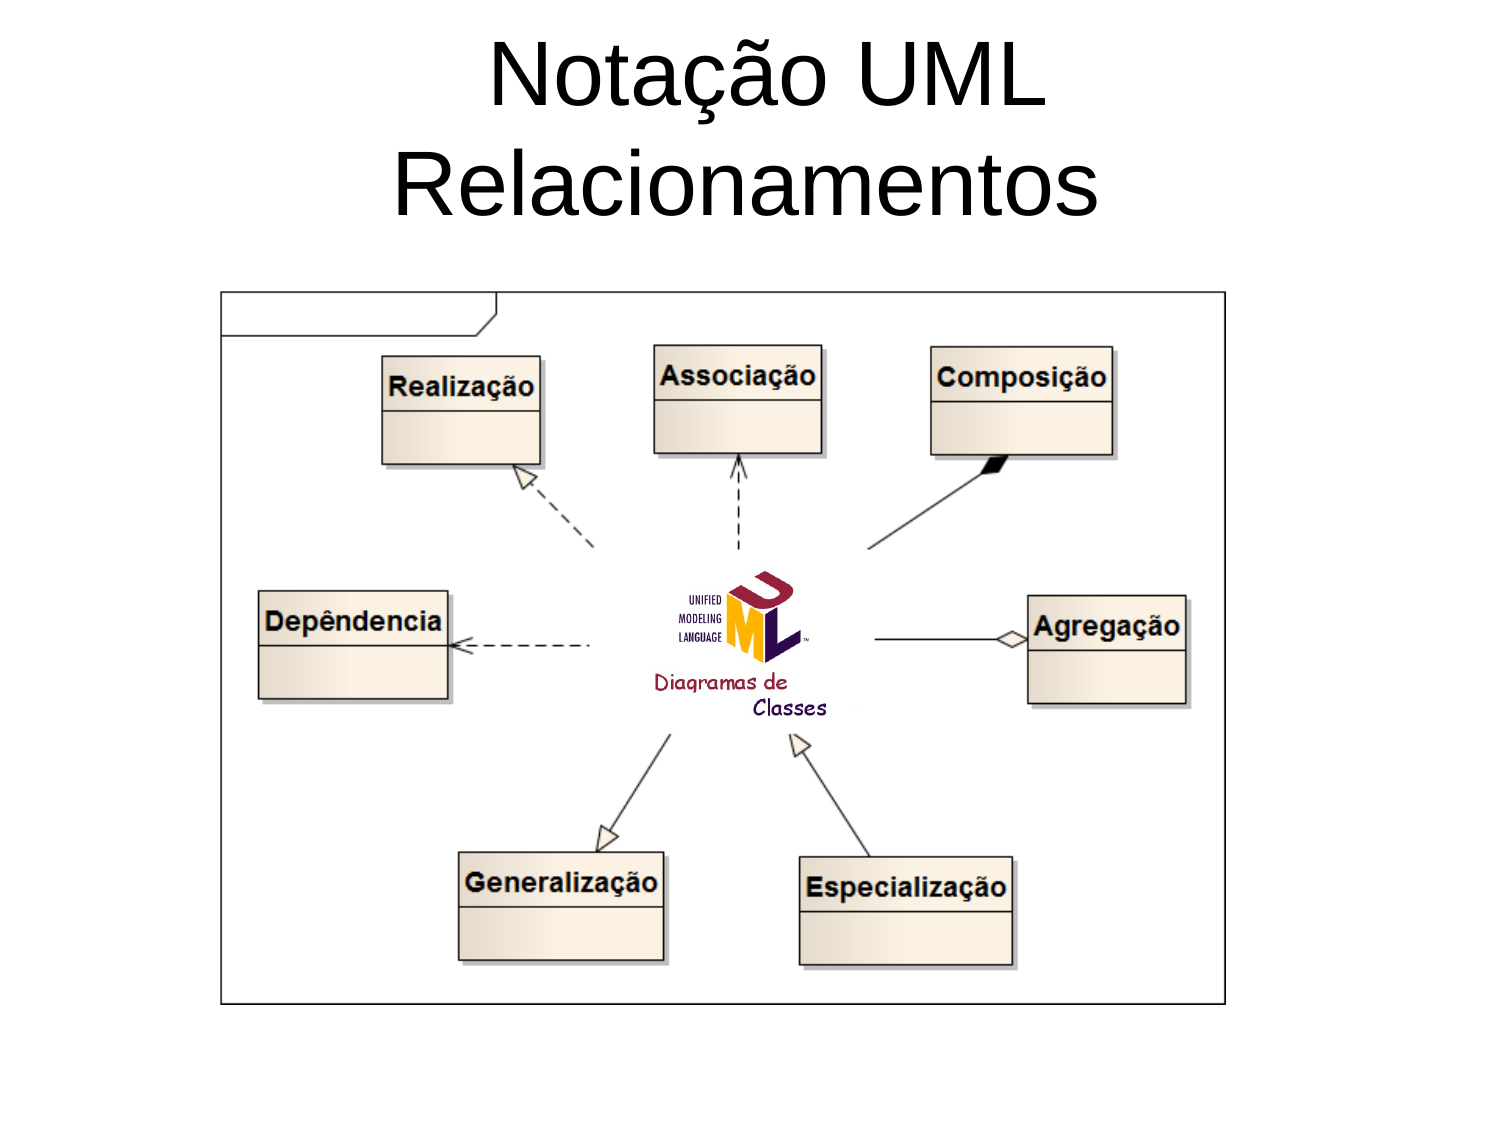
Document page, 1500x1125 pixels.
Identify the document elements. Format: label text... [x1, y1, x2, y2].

title Notação UML Relacionamentos [138, 11, 1352, 234]
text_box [0, 290, 1500, 1125]
